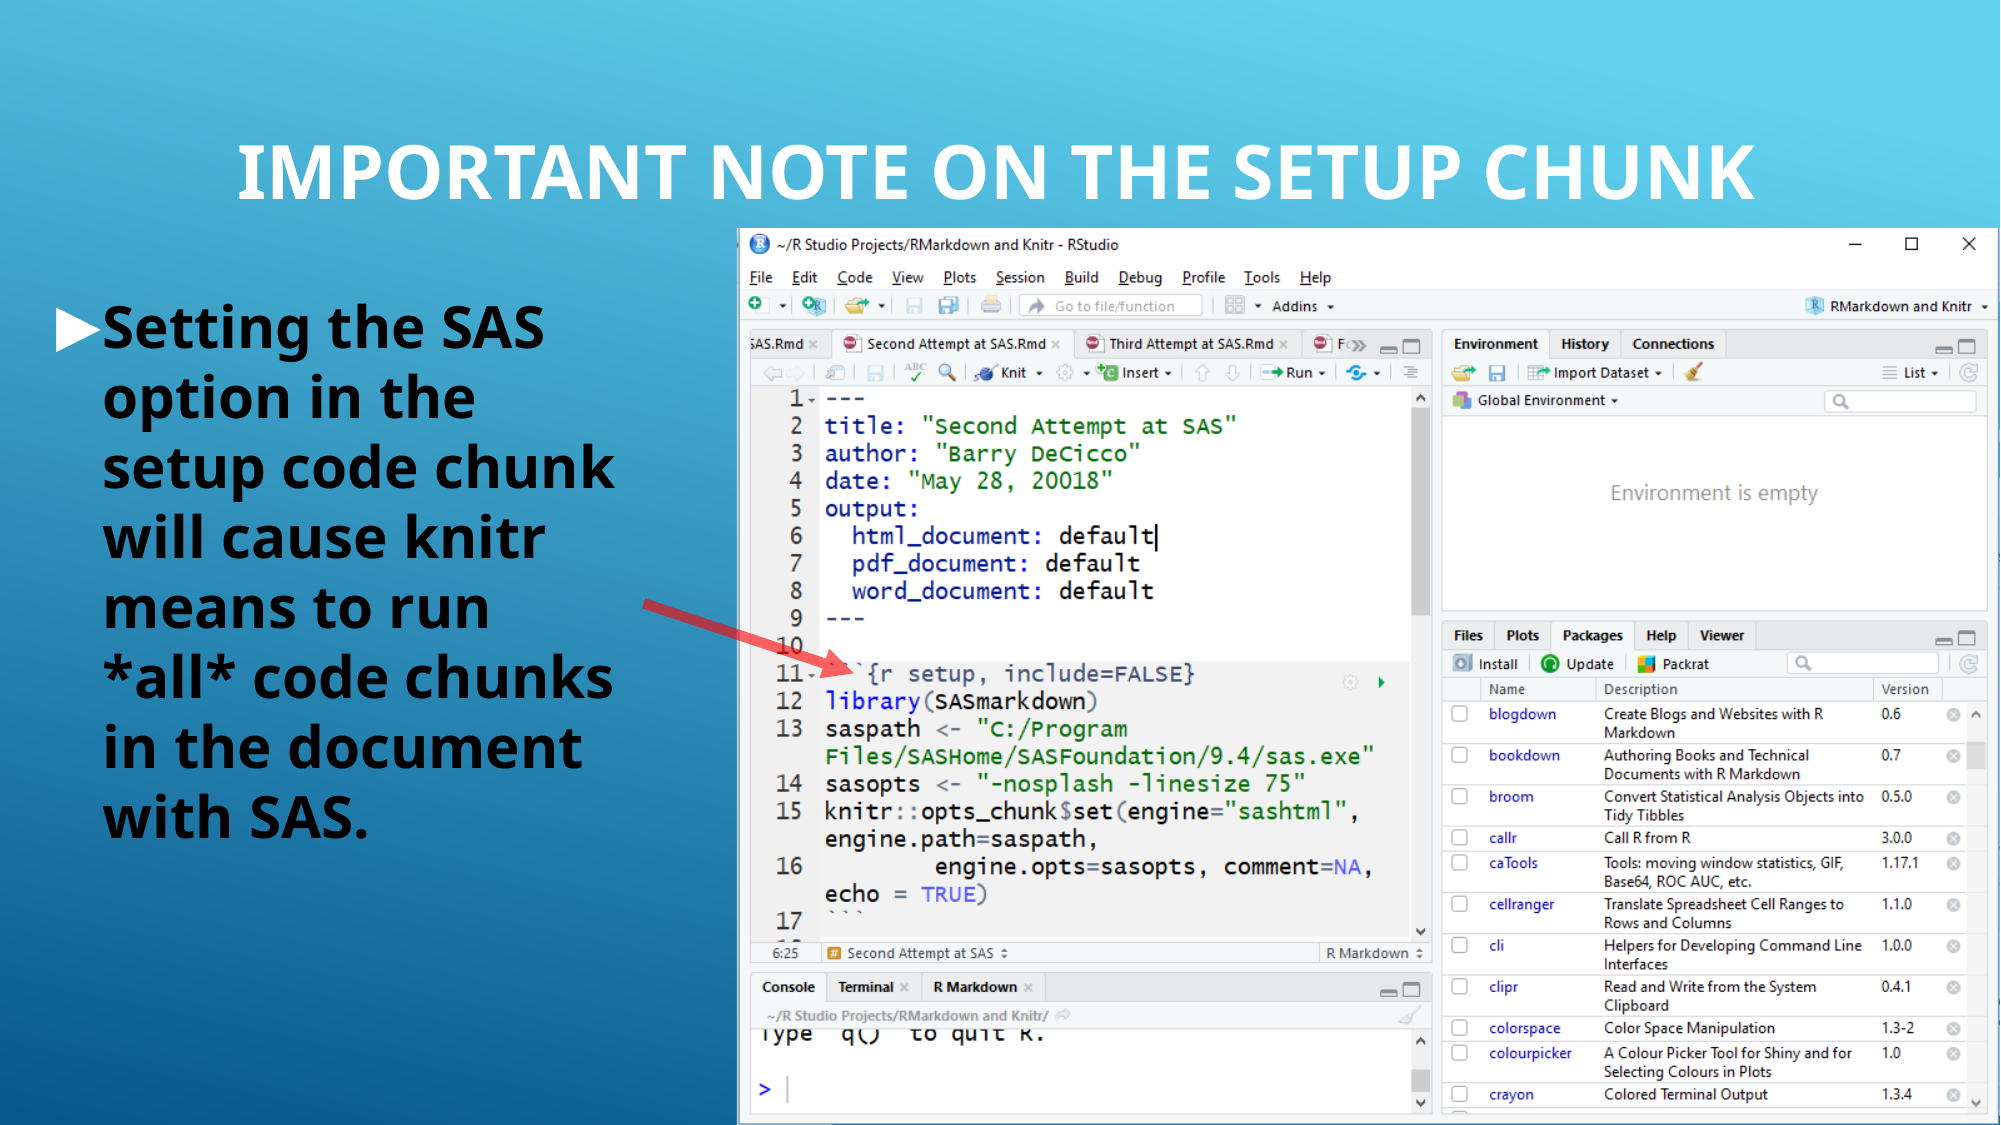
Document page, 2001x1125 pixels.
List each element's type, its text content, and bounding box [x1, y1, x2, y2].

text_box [643, 603, 855, 674]
list Setting the SAS option in the setup code chunk will cause knitr means to run *all* code chunks in the document with SAS. [41, 257, 644, 883]
title IMPORTANT NOTE ON THE SETUP CHUNK [131, 61, 1863, 278]
picture [736, 228, 2000, 1125]
